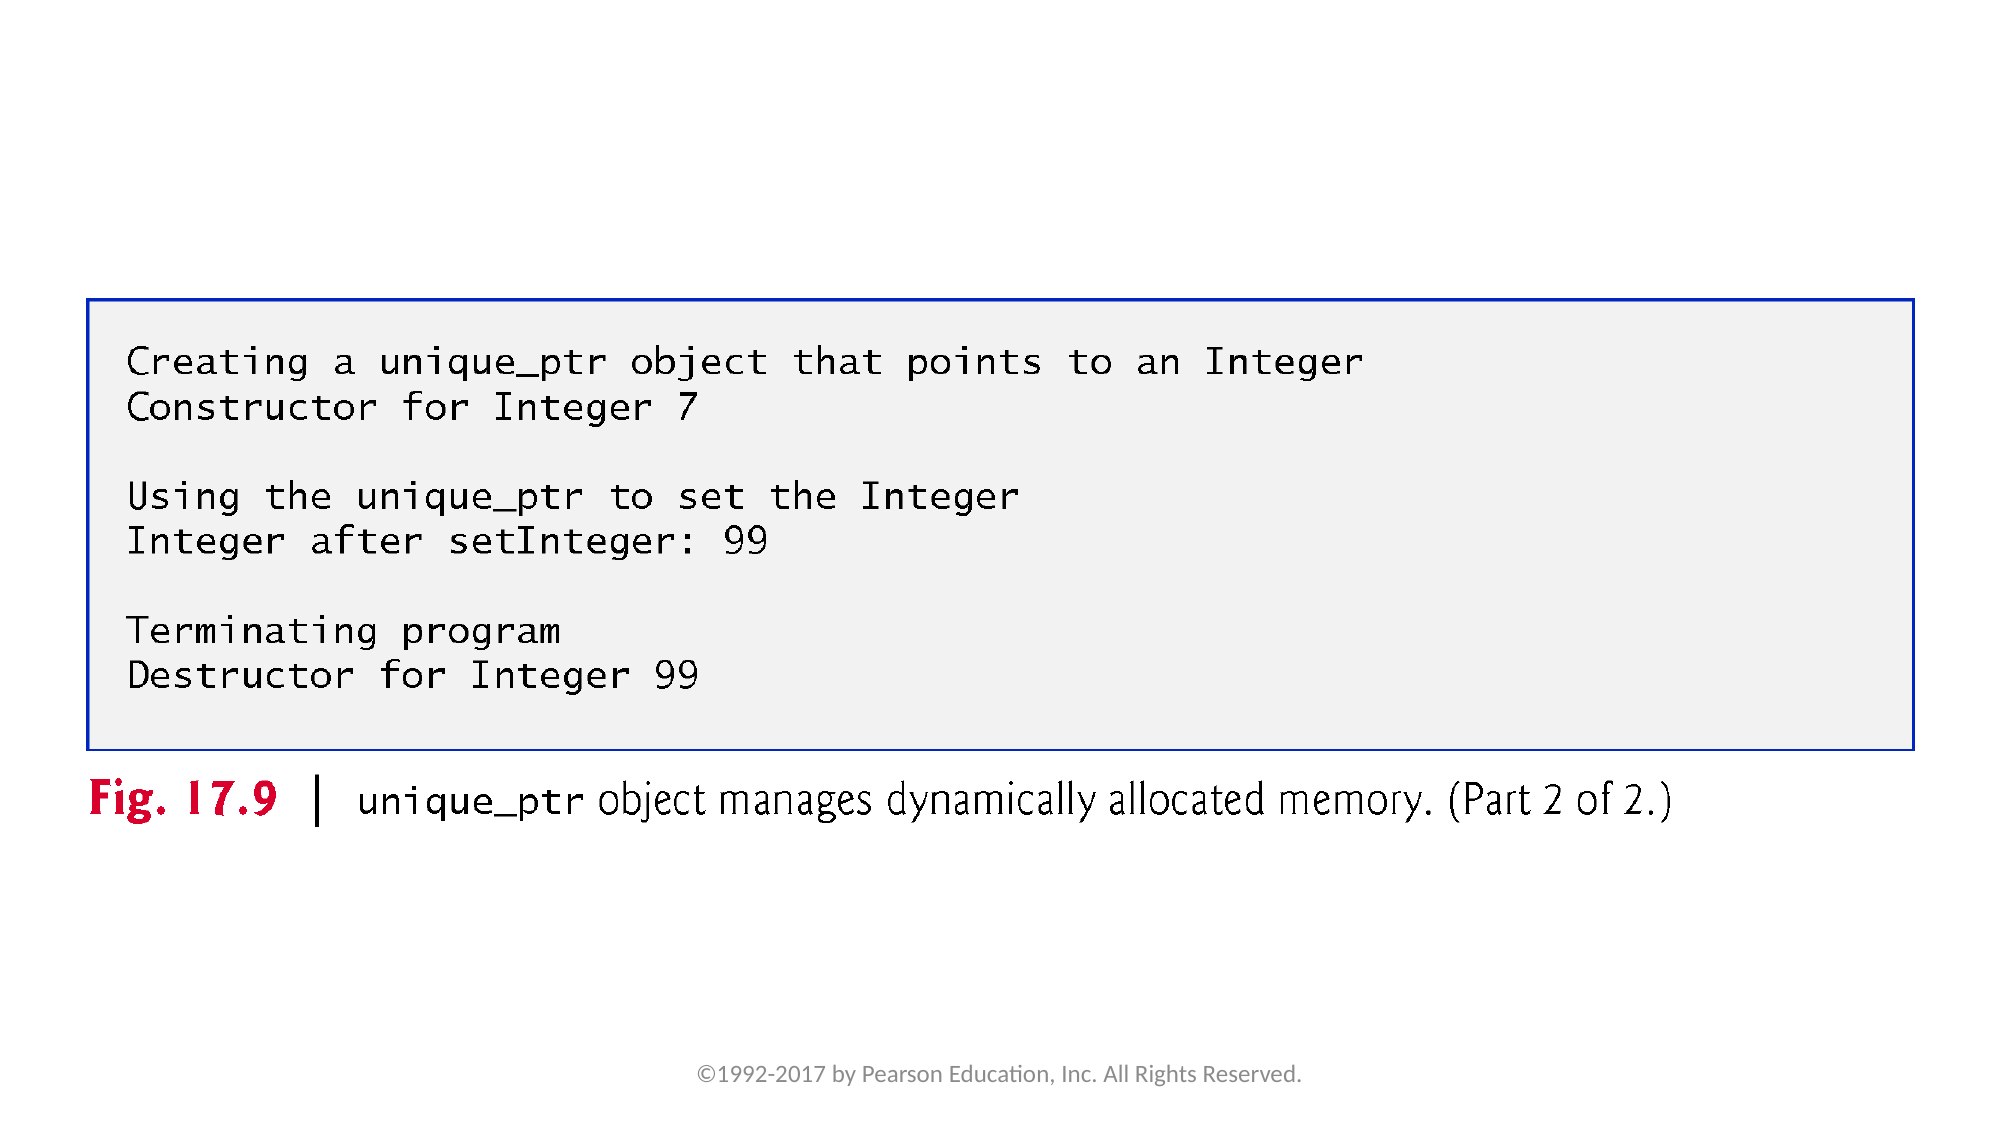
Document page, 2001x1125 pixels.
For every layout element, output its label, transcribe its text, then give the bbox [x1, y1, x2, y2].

picture [0, 212, 2000, 912]
footer ©1992-2017 by Pearson Education, Inc. All Rights Reserved. [662, 1042, 1338, 1103]
